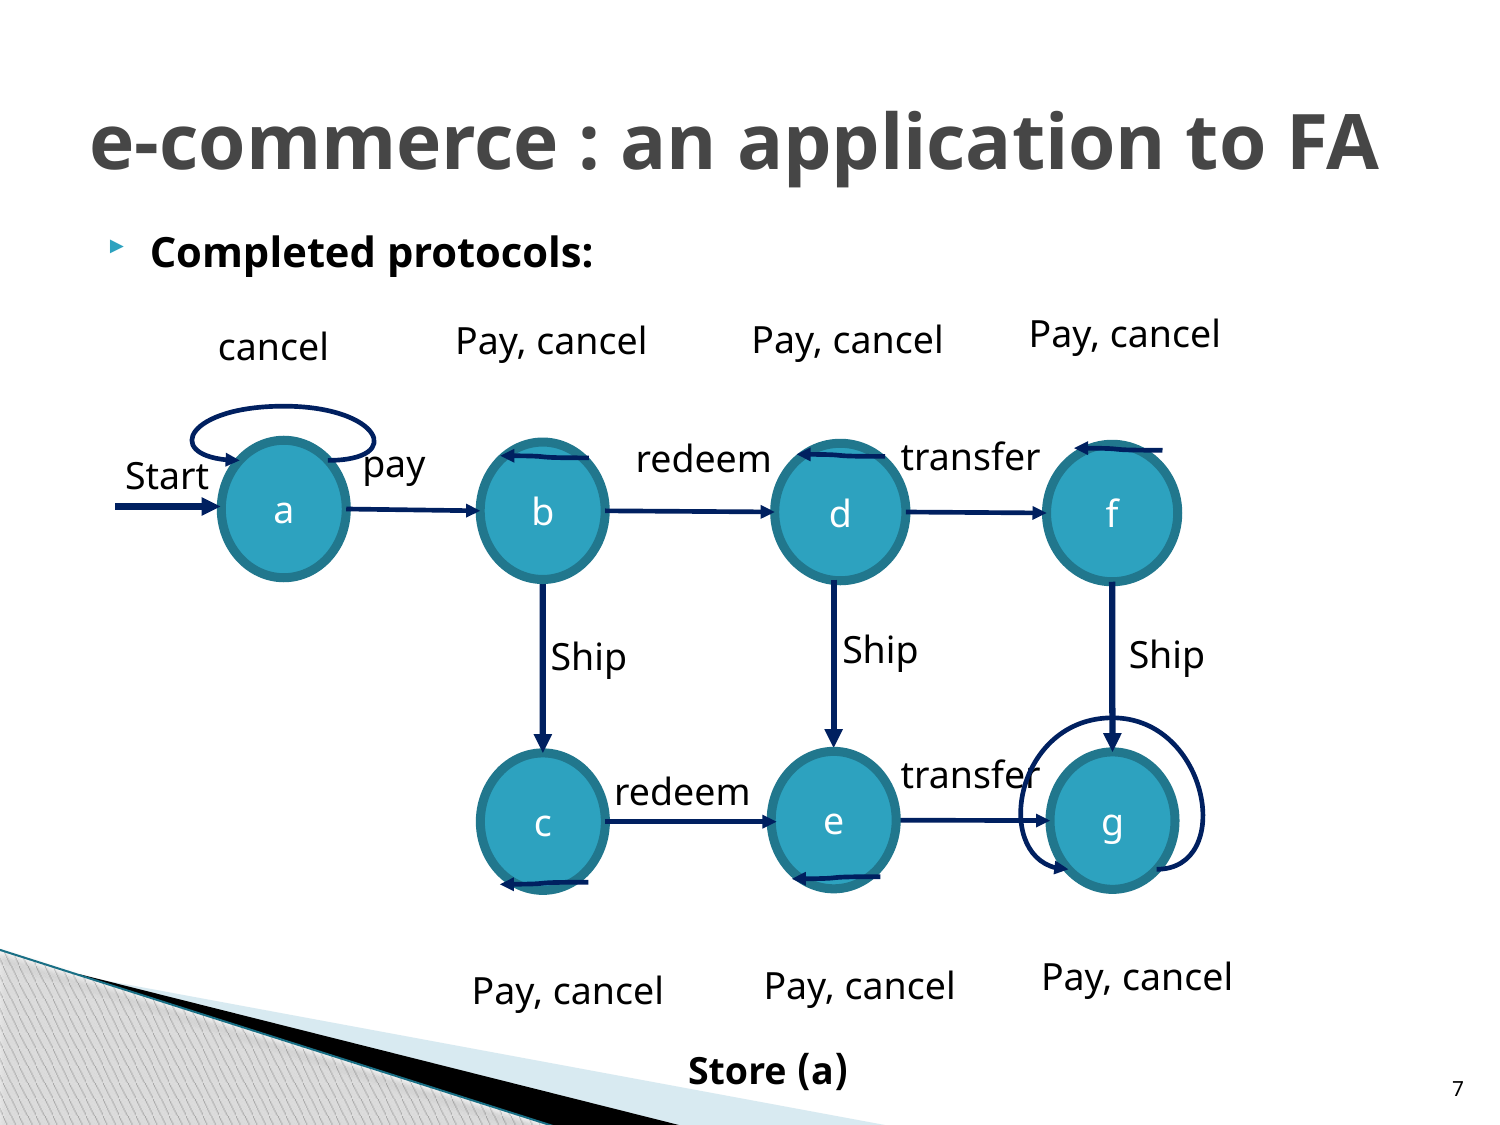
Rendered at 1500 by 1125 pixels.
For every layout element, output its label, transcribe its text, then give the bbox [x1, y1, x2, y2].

text_box Completed protocols: [74, 192, 1425, 975]
slide_number 7 [1418, 1051, 1479, 1112]
title e-commerce : an application to FA [75, 45, 1425, 192]
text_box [108, 301, 1254, 1101]
